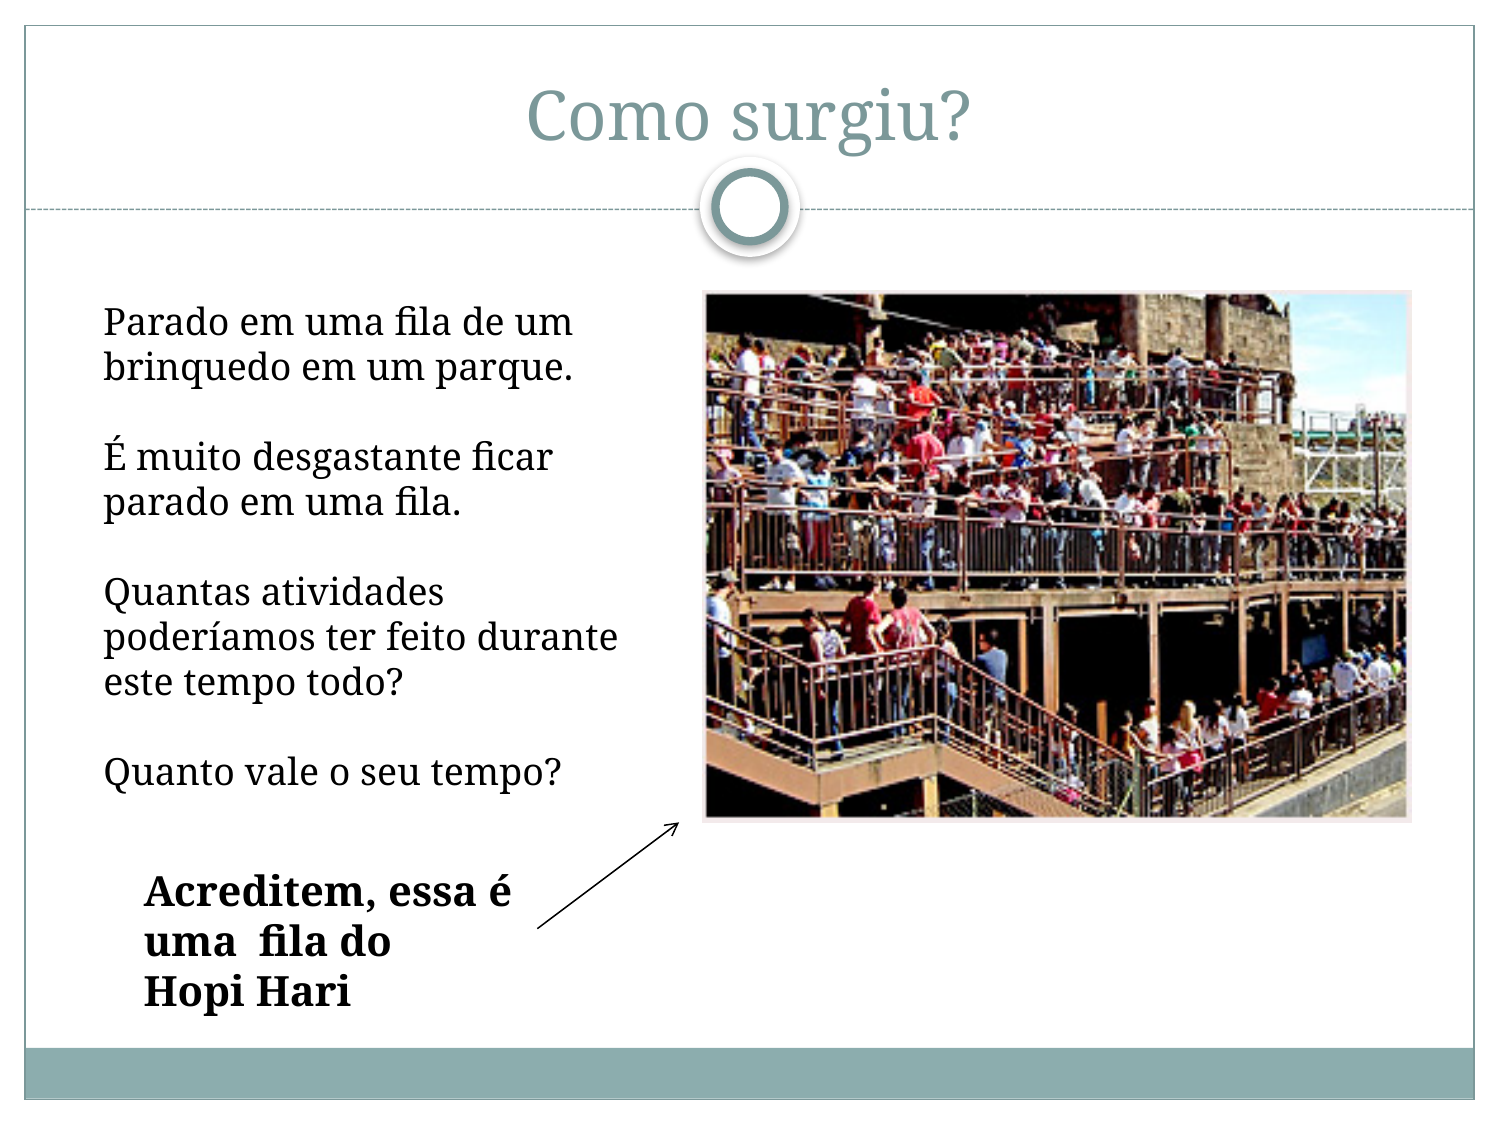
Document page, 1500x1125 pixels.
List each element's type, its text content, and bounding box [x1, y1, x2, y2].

title Como surgiu? [49, 37, 1450, 162]
picture [702, 290, 1412, 823]
text_box Parado em uma fila de um brinquedo em um parque. É muito desgastante ficar parado em uma fila. Quantas atividades poderíamos ter feito durante este tempo todo? Quanto vale o seu tempo? [88, 290, 656, 801]
text_box Acreditem, essa é uma fila do Hopi Hari [128, 857, 538, 1023]
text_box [537, 822, 680, 929]
